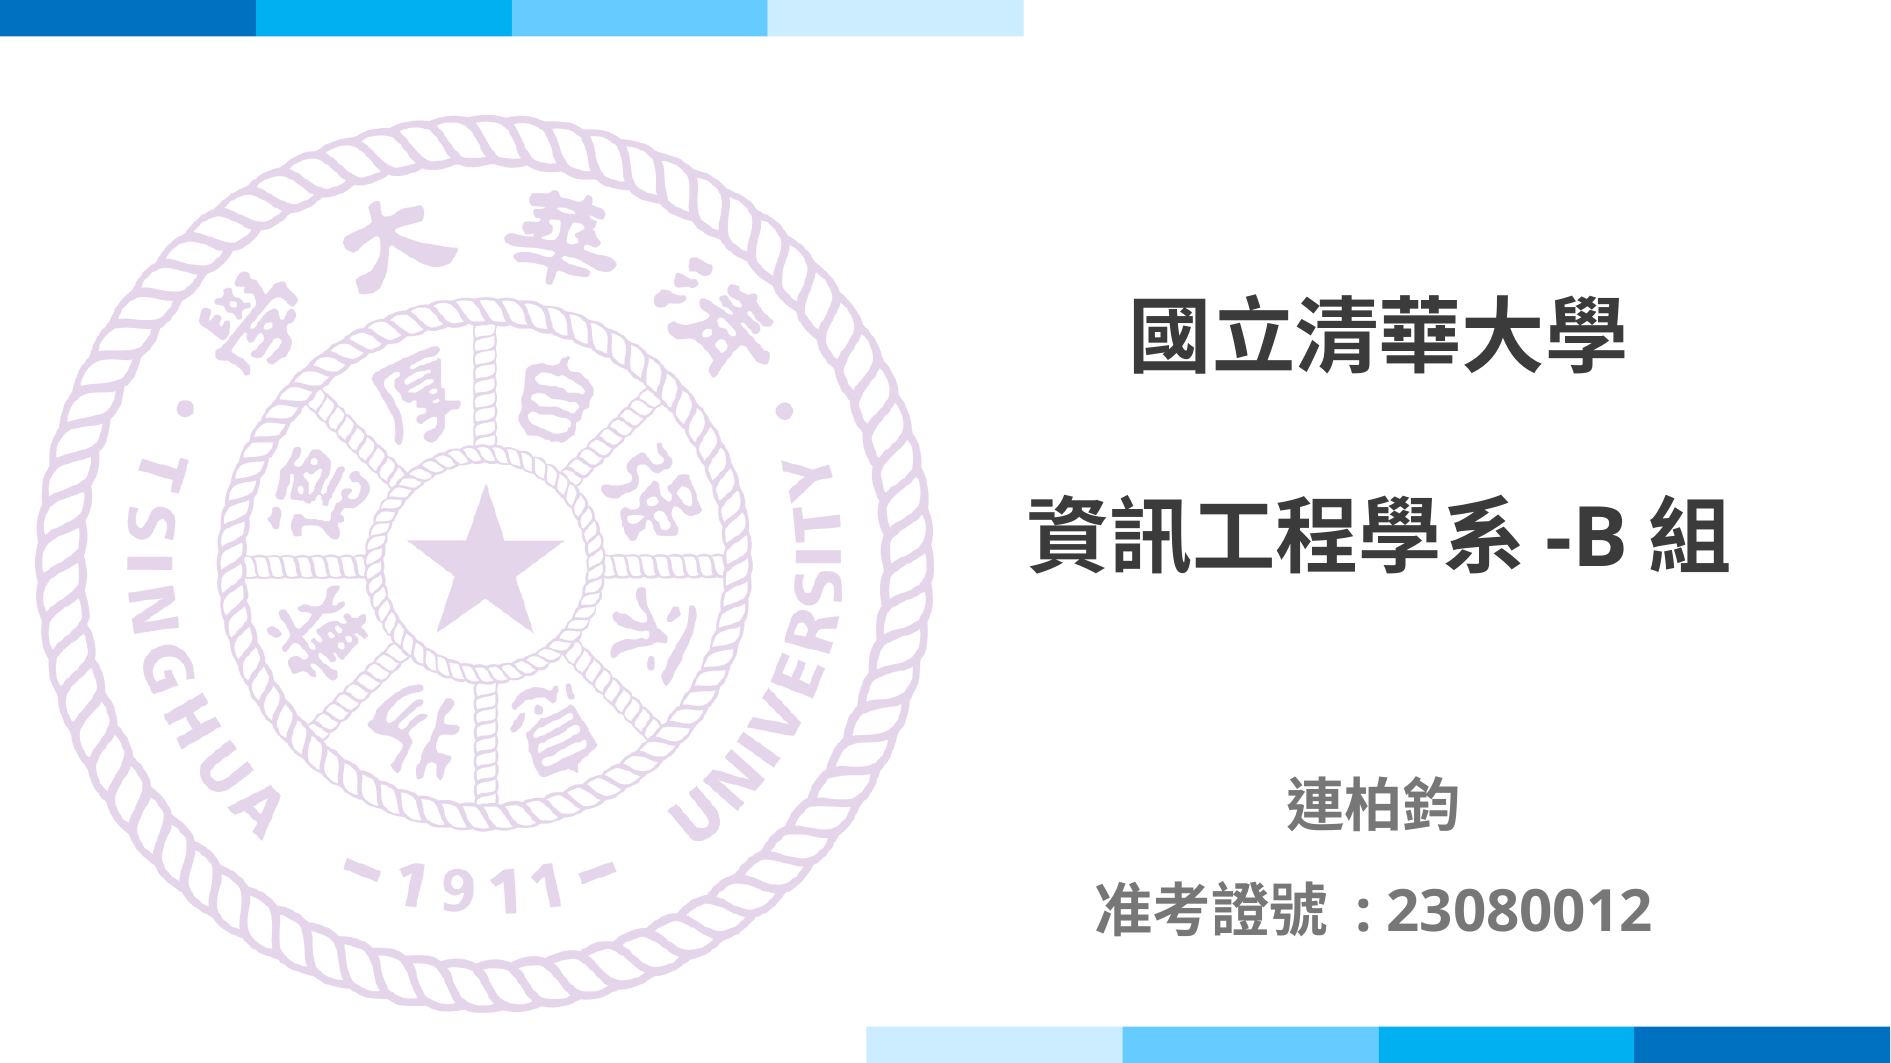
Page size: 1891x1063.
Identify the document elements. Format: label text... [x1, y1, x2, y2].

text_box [865, 1026, 1891, 1063]
picture [35, 114, 934, 1014]
text_box 國立清華大學 資訊工程學系-B組 [938, 175, 1891, 591]
text_box 連柏鈞 准考證號 : 23080012 [938, 725, 1891, 951]
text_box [0, 0, 1024, 37]
